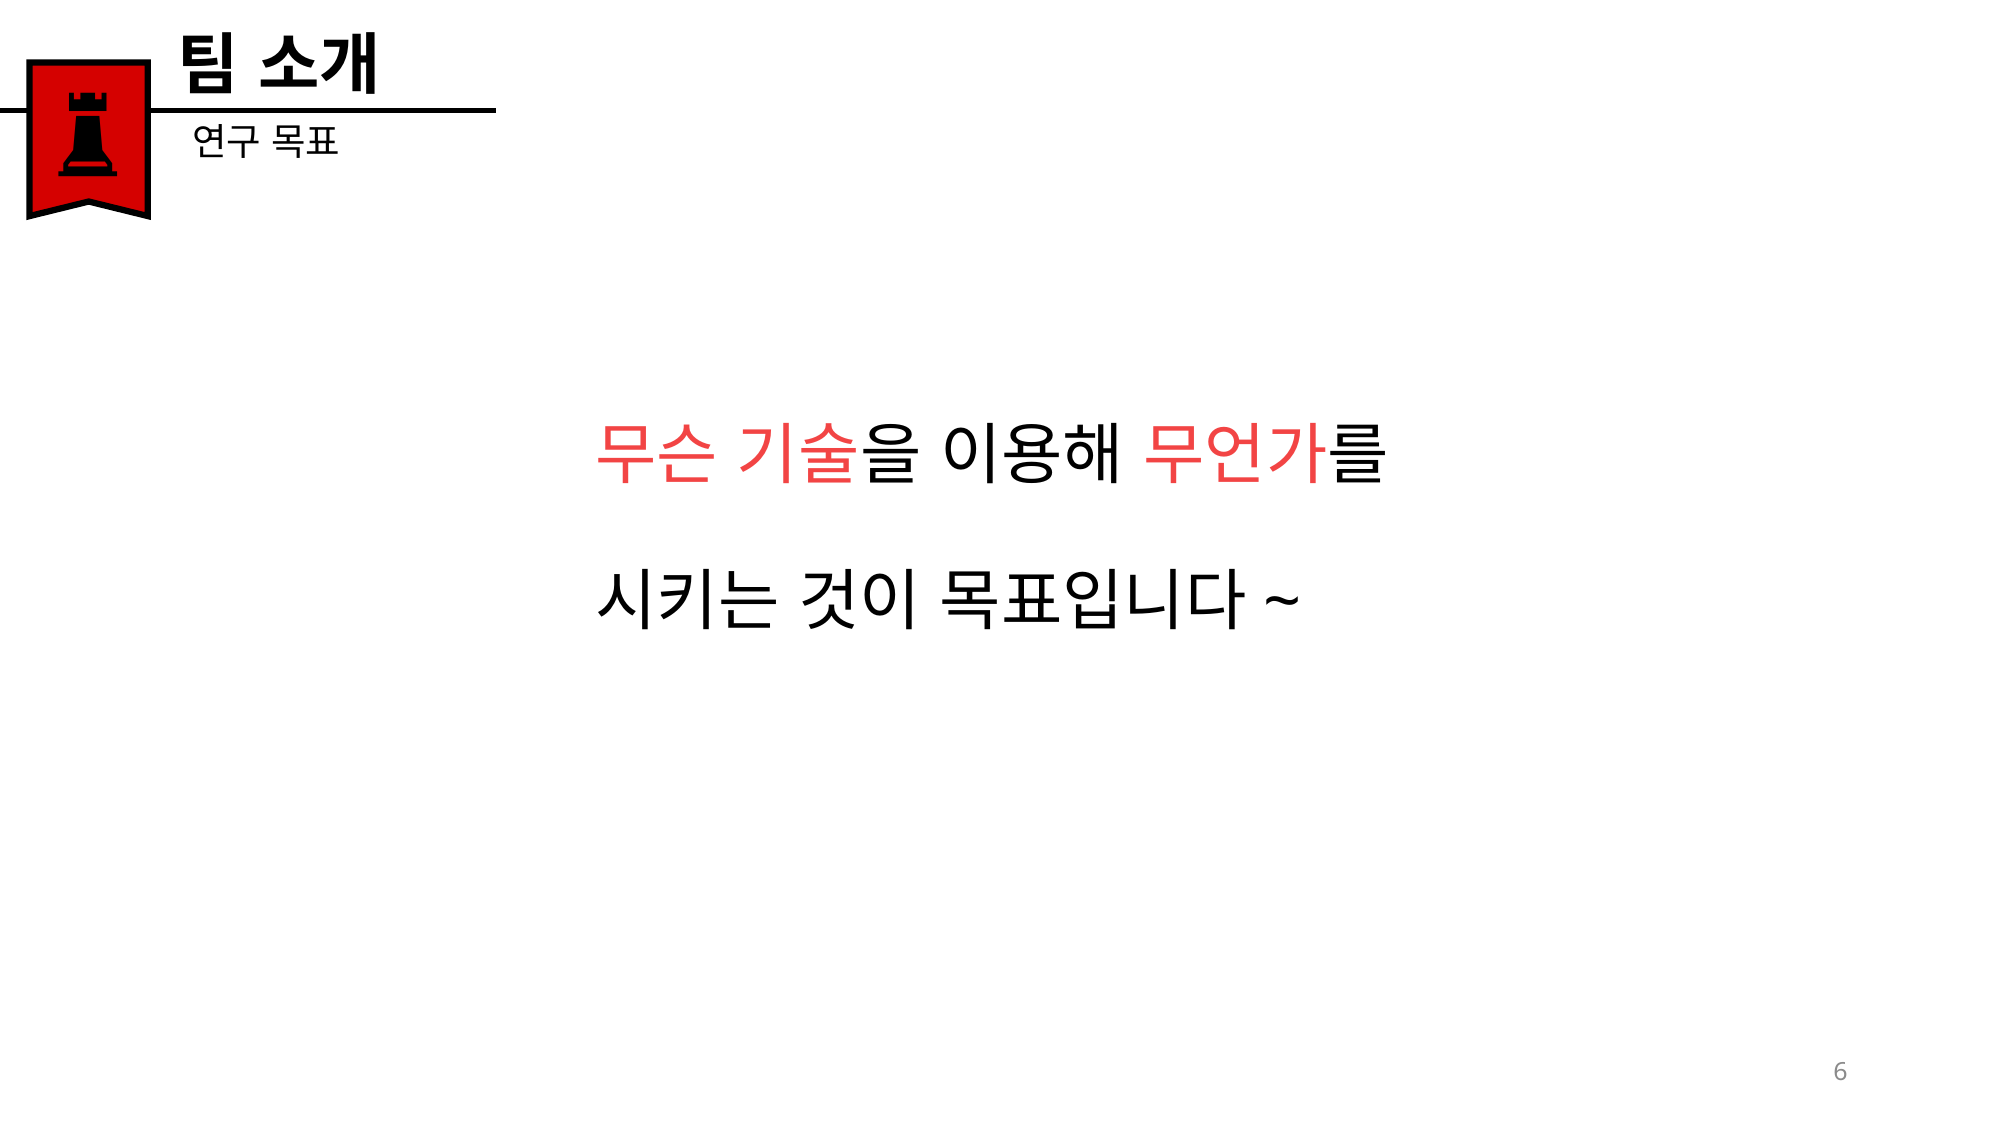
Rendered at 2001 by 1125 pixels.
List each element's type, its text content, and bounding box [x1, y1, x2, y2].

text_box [0, 14, 511, 217]
slide_number 6 [1412, 1042, 1863, 1103]
text_box 무슨 기술을 이용해 무언가를 [580, 404, 1703, 500]
text_box 시키는 것이 목표입니다~ [580, 550, 1703, 646]
